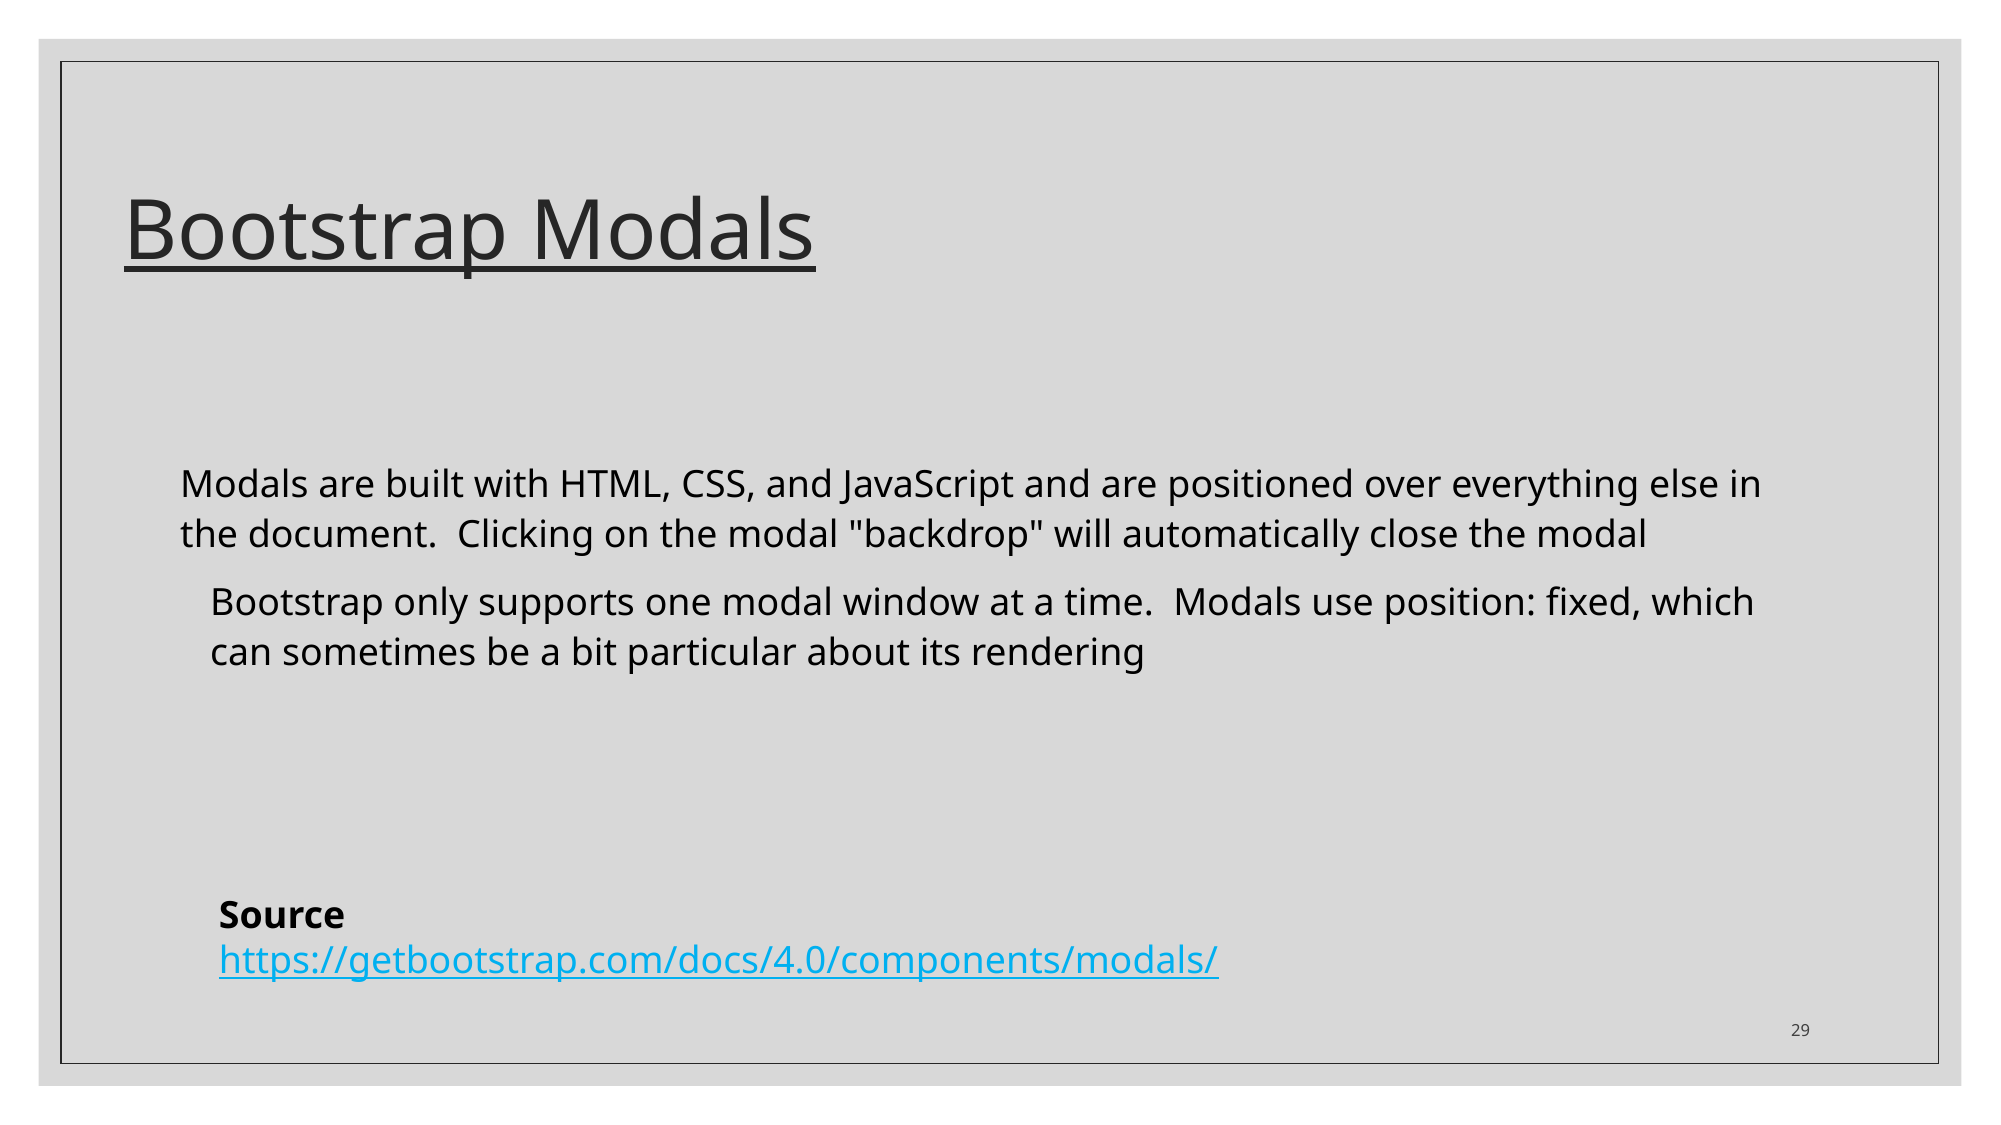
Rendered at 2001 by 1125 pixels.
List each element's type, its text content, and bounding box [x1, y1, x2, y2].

text_box Source https://getbootstrap.com/docs/4.0/components/modals/ [204, 883, 1796, 995]
slide_number 29 [1687, 990, 1825, 1050]
list Modals are built with HTML, CSS, and JavaScript and are positioned over everything else in the document. Clicking on the modal "backdrop" will automatically close the modal Bootstrap only supports one modal window at a time. Modals use position: fixed, which can sometimes be a bit particular about its rendering [165, 448, 1816, 990]
title Bootstrap Modals [108, 120, 1413, 346]
